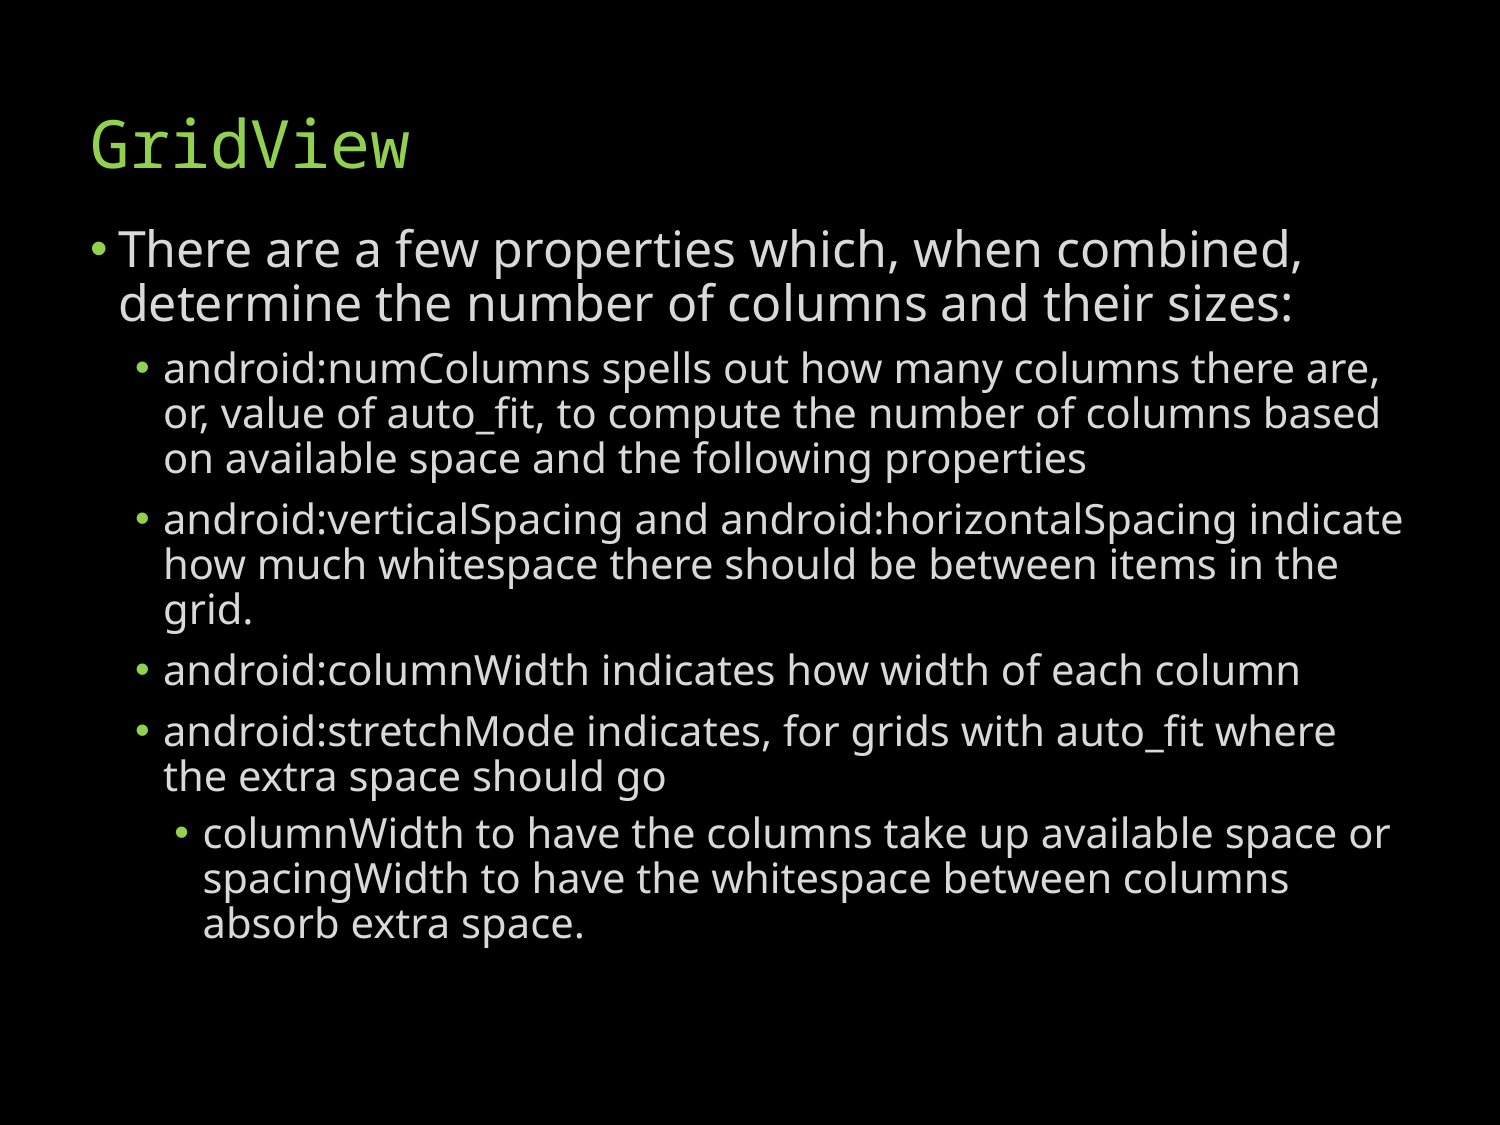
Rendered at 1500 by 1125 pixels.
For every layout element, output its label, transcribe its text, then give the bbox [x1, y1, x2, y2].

title GridView [75, 75, 1313, 191]
list There are a few properties which, when combined, determine the number of columns and their sizes: android:numColumns spells out how many columns there are, or, value of auto_fit, to compute the number of columns based on available space and the following properties android:verticalSpacing and android:horizontalSpacing indicate how much whitespace there should be between items in the grid. android:columnWidth indicates how width of each column android:stretchMode indicates, for grids with auto_fit where the extra space should go columnWidth to have the columns take up available space or spacingWidth to have the whitespace between columns absorb extra space. [75, 216, 1425, 1094]
